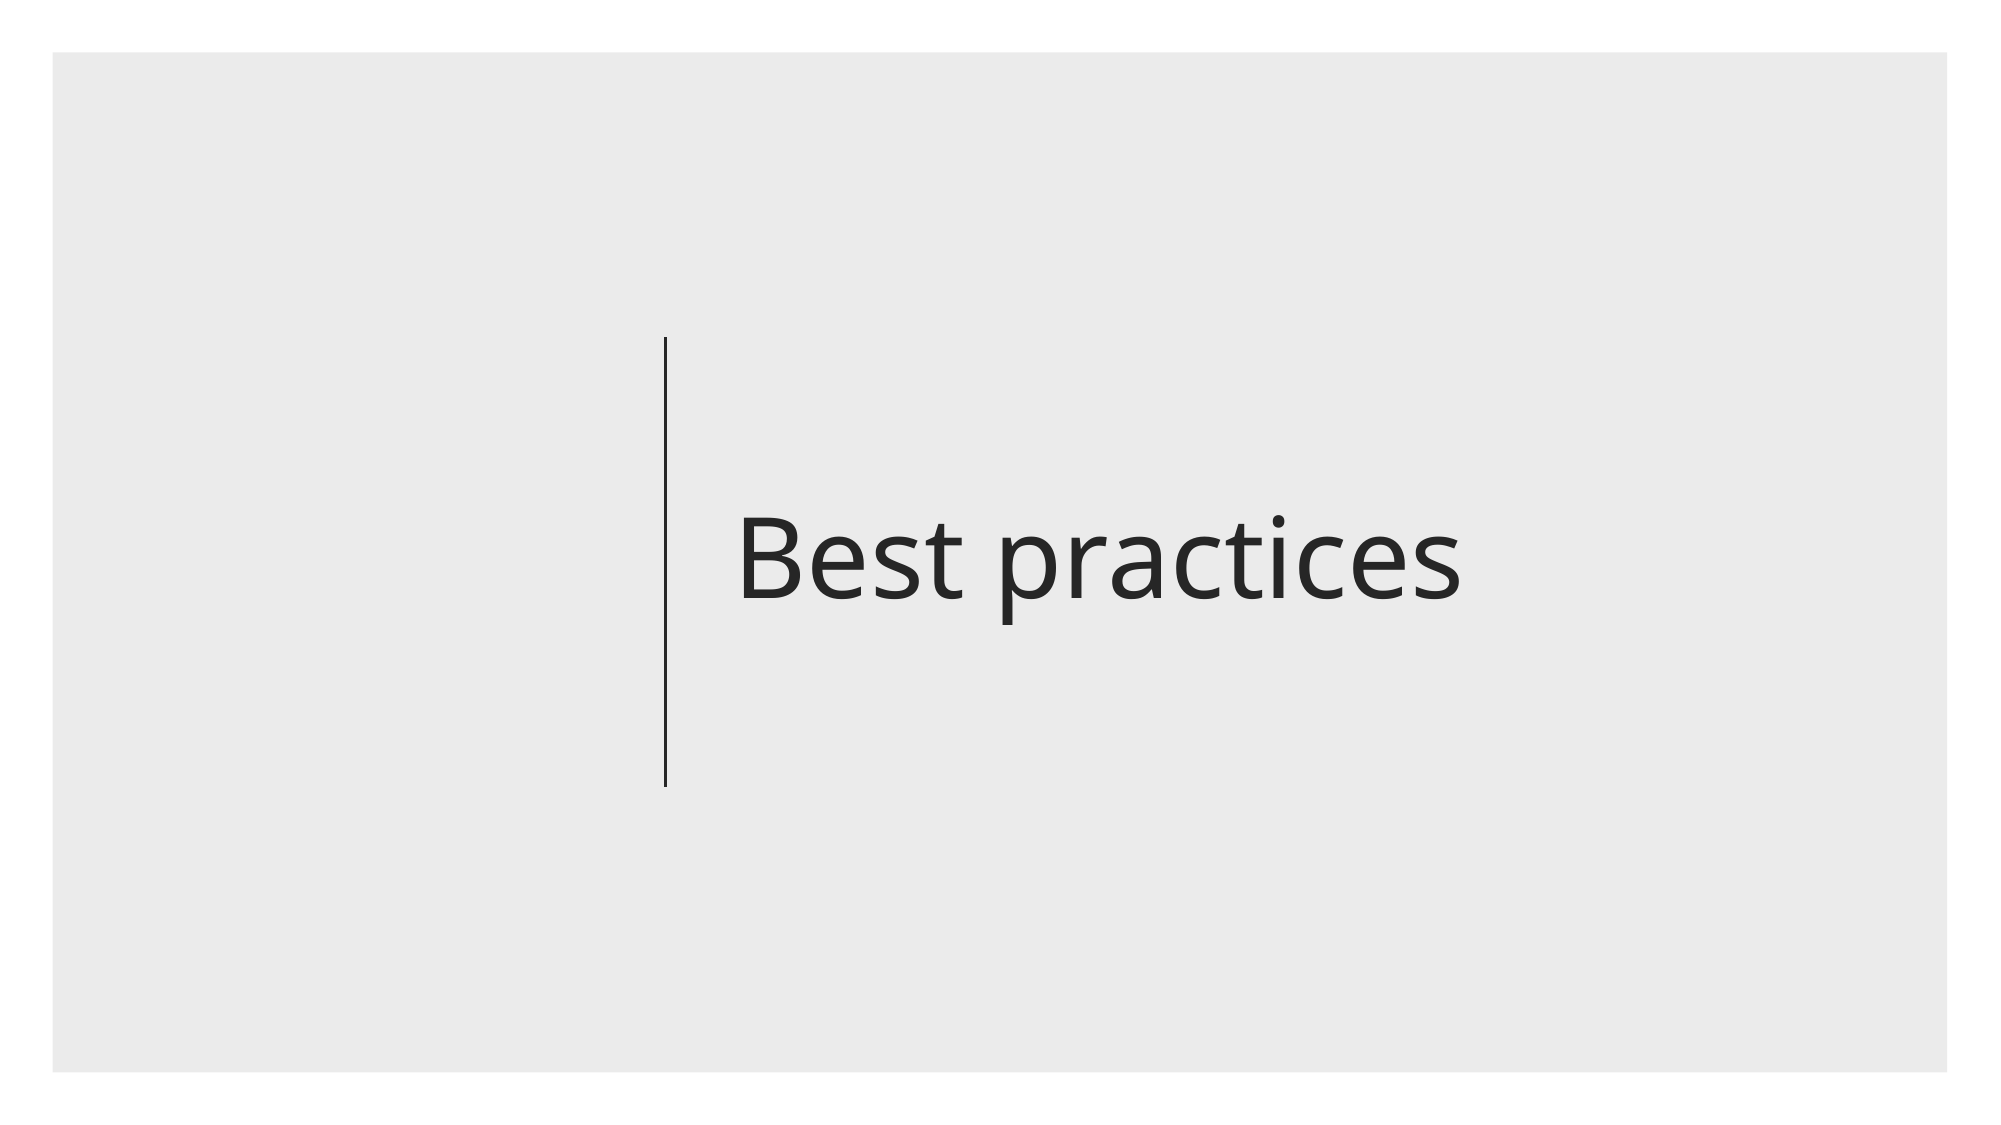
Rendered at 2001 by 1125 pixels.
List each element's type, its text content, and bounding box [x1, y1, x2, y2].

text_box [52, 51, 1948, 1073]
title Best practices [718, 158, 1829, 967]
